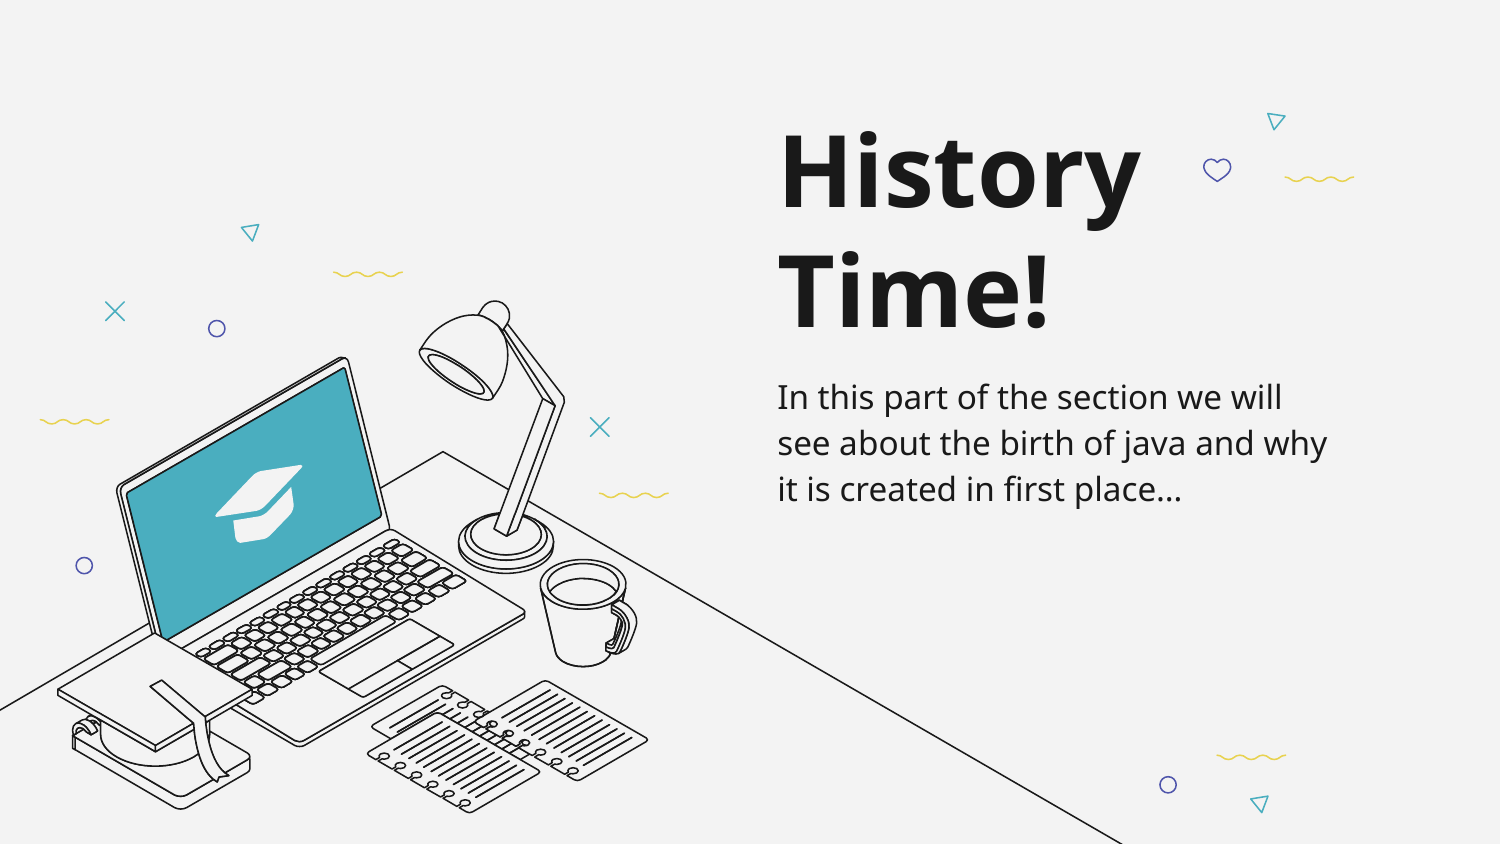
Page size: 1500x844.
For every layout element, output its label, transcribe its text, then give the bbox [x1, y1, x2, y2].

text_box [1203, 113, 1355, 182]
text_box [0, 224, 1300, 844]
title History Time! [762, 172, 1452, 363]
subtitle In this part of the section we will see about the birth of java and why it is created in first place… [1305, 354, 1345, 531]
